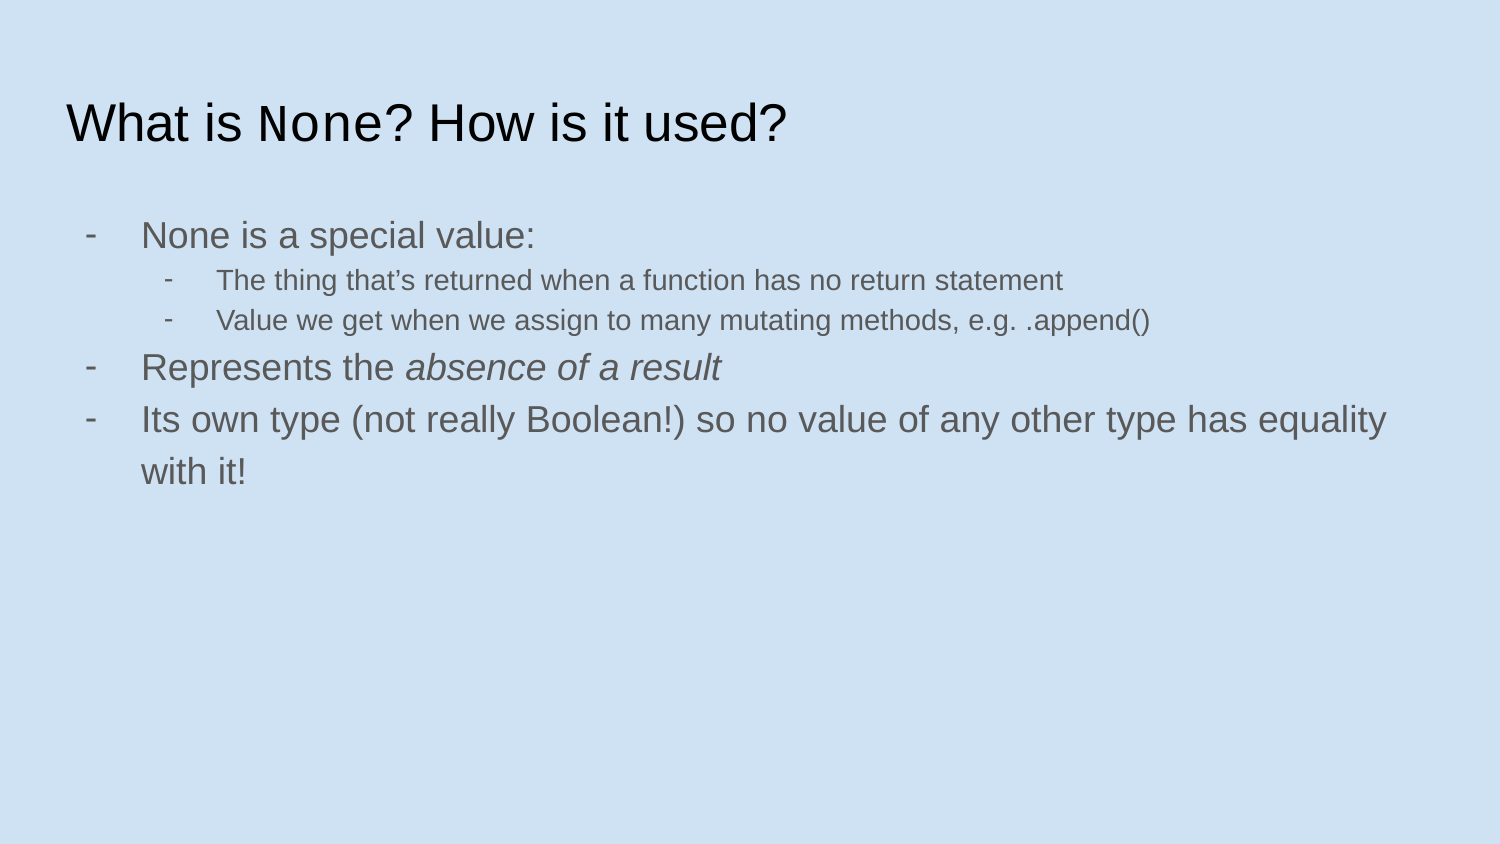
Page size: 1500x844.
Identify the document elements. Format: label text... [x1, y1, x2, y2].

list None is a special value: The thing that’s returned when a function has no return statement Value we get when we assign to many mutating methods, e.g. .append() Represents the absence of a result Its own type (not really Boolean!) so no value of any other type has equality with it! [51, 189, 1449, 750]
title What is None? How is it used? [51, 72, 1449, 167]
